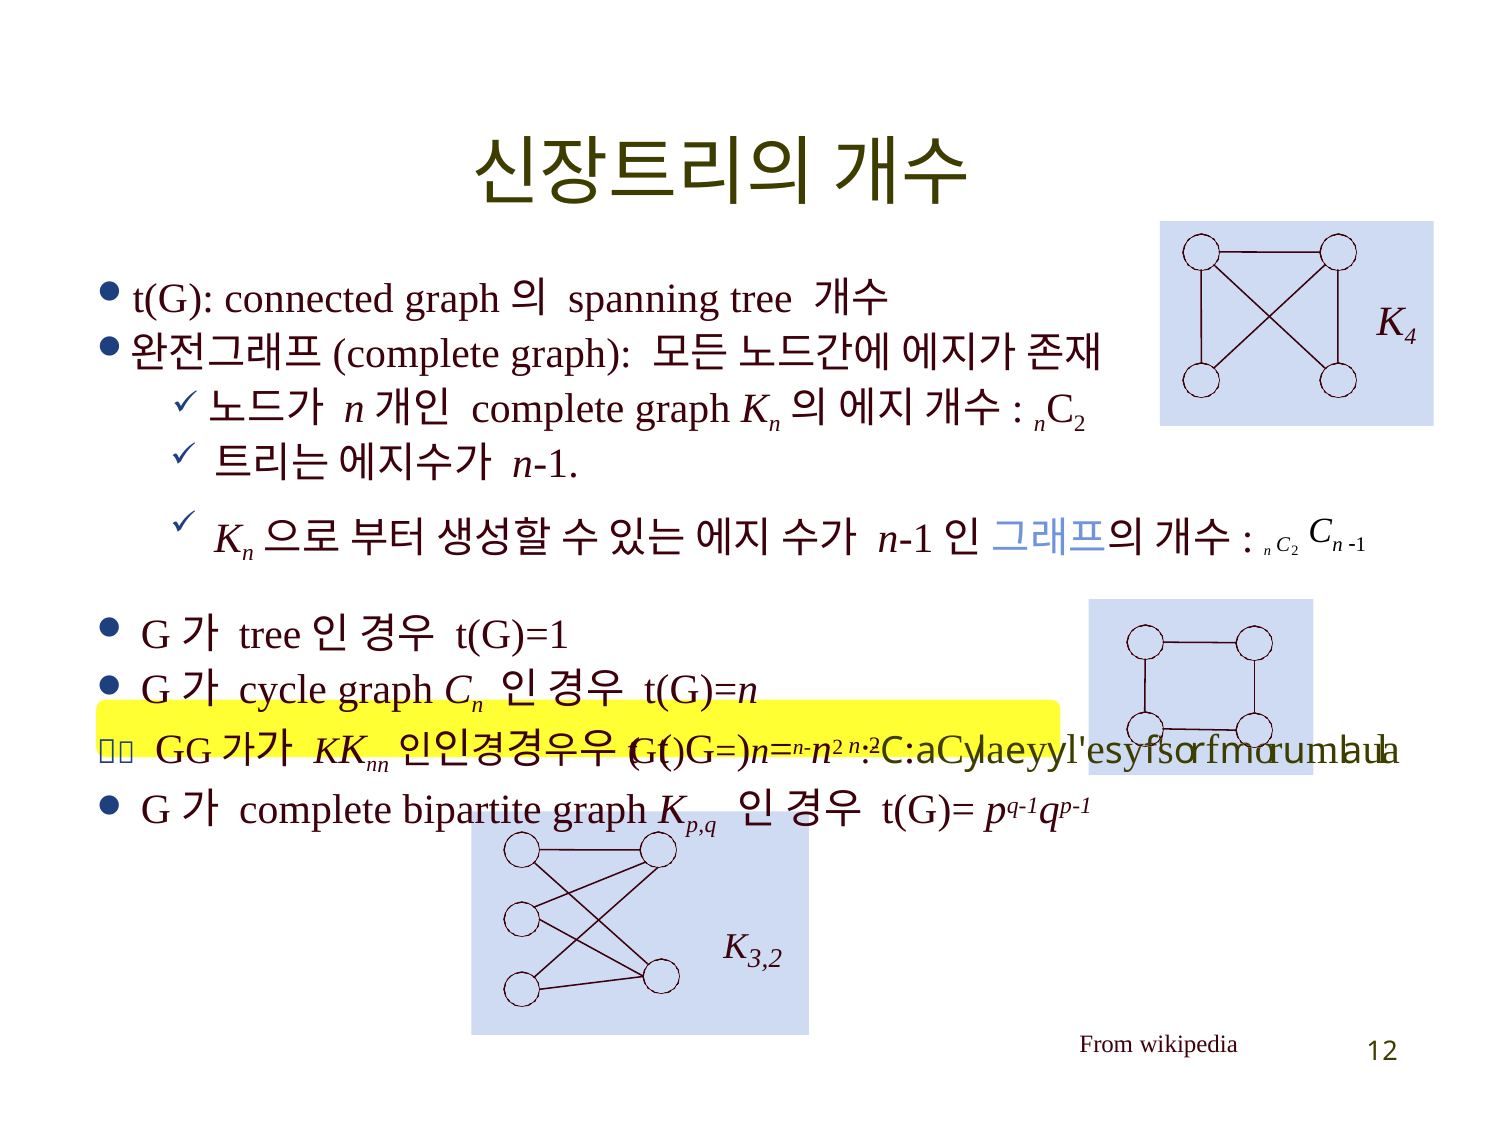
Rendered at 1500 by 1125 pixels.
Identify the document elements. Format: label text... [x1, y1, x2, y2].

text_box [1126, 624, 1273, 749]
text_box t(G): connected graph의 spanning tree 개수 완전그래프(complete graph): 모든 노드간에 에지가 존재 노드가 n개인 complete graph Kn의 에지 개수: nC2 [90, 264, 1134, 429]
text_box From wikipedia [1077, 1025, 1241, 1057]
title 신장트리의 개수 [469, 121, 1018, 311]
text_box 트리는 에지수가 n-1. Kn으로 부터 생성할 수 있는 에지 수가 n-1인 그래프의 개수: n C2 Cn 1 G가 tree인 경우 t(G)=1 G가 cycle graph Cn 인 경우 t(G)=n  GG가가 KKnn인인경경우우t(Gt()G=)n=n-n2 n:-2C:aCylaeyyl'esyf'sorfmorumlaula G가 complete bipartite graph Kp,q 인 경우 t(G)= pq-1qp-1 [88, 429, 1421, 837]
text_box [502, 866, 660, 1008]
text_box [1159, 220, 1434, 427]
text_box 12 [1364, 1031, 1400, 1067]
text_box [471, 811, 810, 1036]
